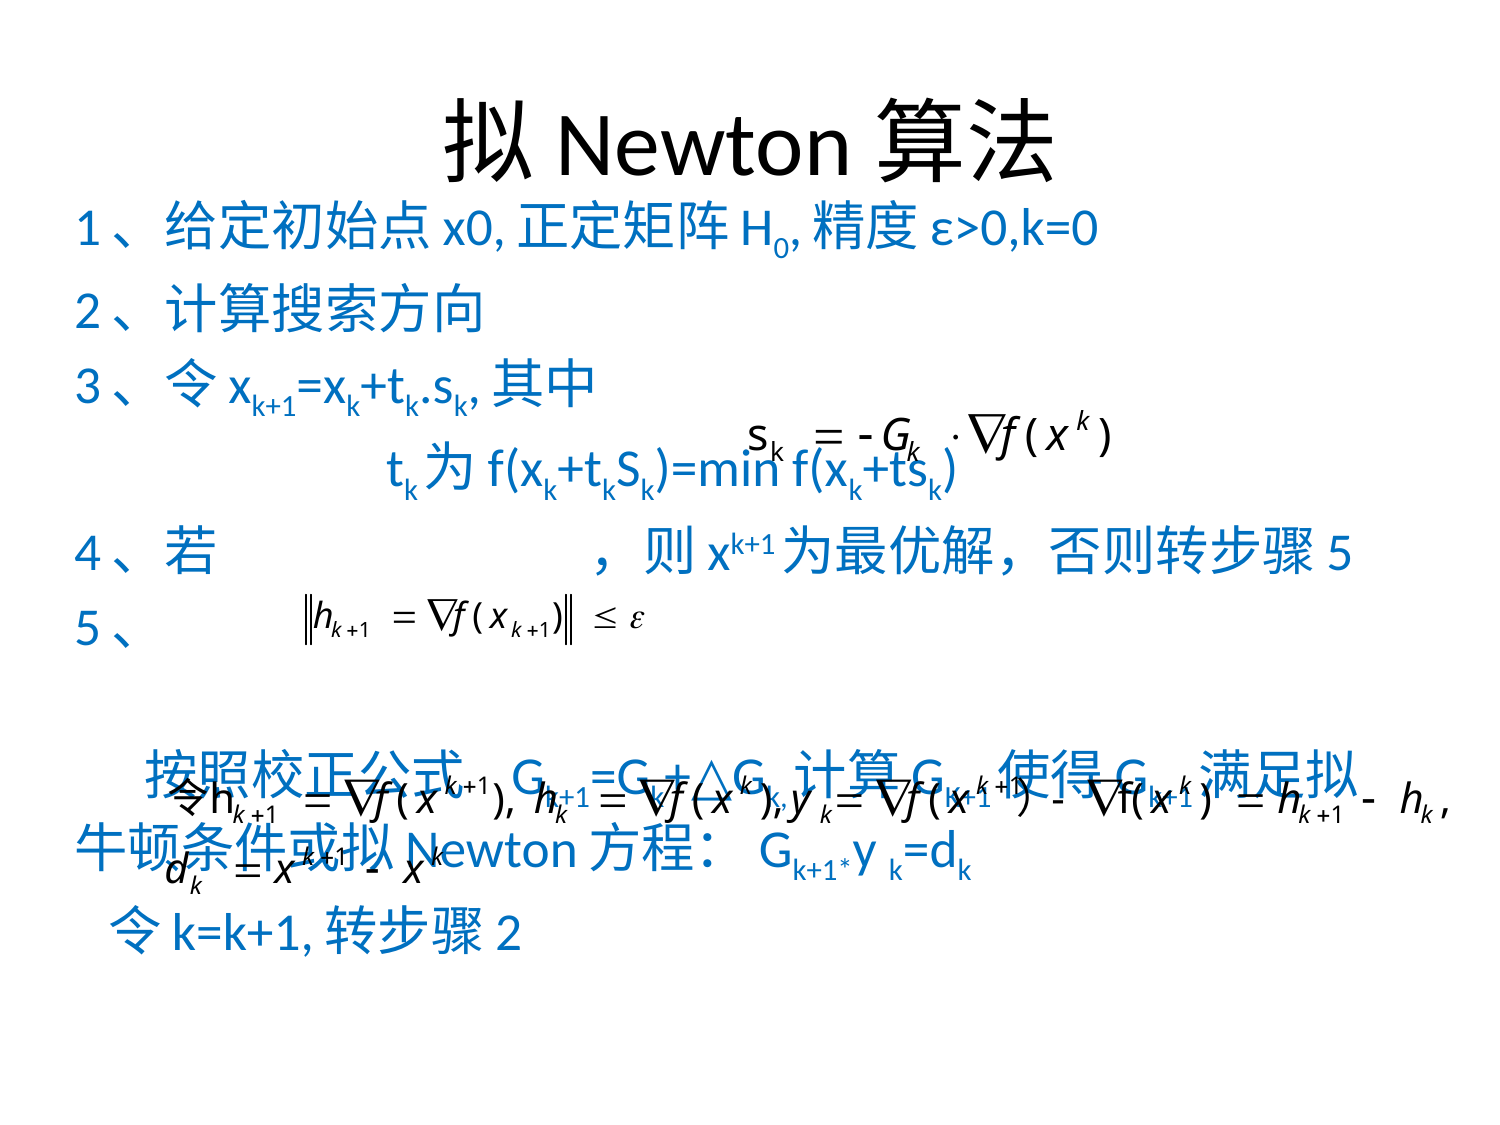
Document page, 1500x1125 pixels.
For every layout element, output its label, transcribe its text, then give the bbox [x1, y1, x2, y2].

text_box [742, 397, 1122, 470]
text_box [162, 764, 1457, 904]
title 拟Newton算法 [75, 45, 1425, 233]
list 1、给定初始点x0,正定矩阵H0,精度ε>0,k=0 2、计算搜索方向 3、令xk+1=xk+tk.sk,其中 tk为f(xk+tkSk)=min f(xk+tsk) 4、若 ，则xk+1为最优解，否则转步骤5 5、 按照校正公式 Gk+1=Gk+△Gk,计算GK+1使得Gk+1满足拟牛顿条件或拟Newton方程：Gk+1*y k=dk 令k=k+1,转步骤2 [41, 184, 1376, 1000]
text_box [298, 586, 654, 653]
